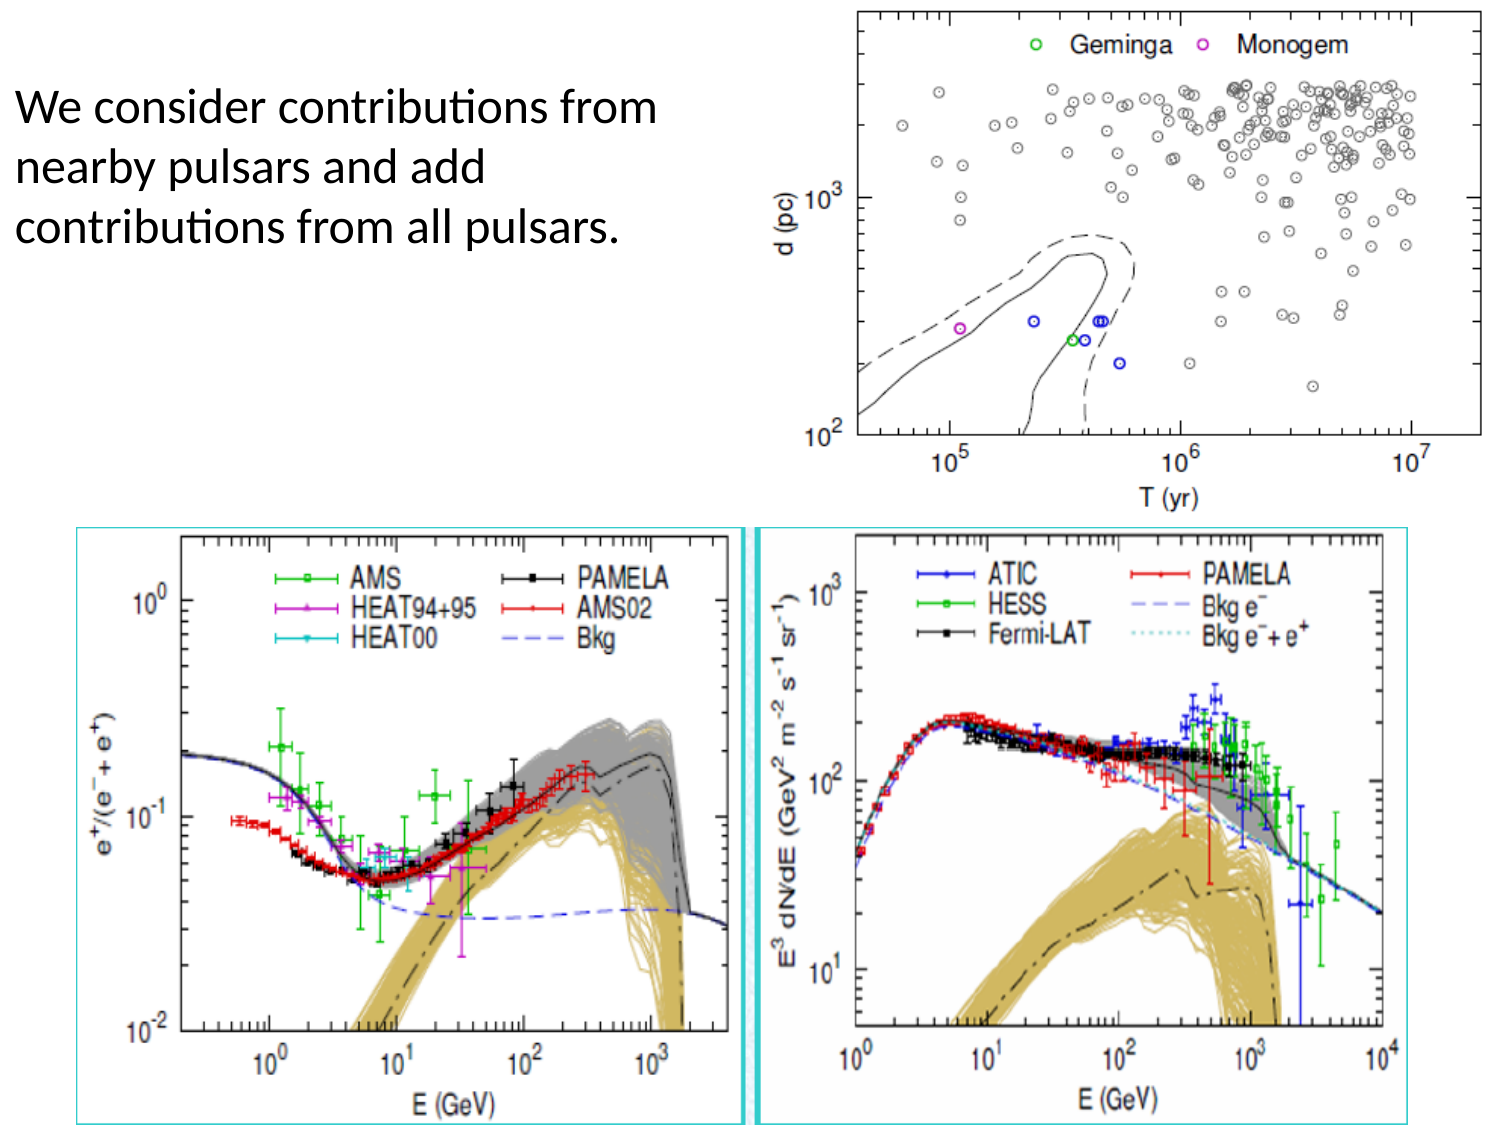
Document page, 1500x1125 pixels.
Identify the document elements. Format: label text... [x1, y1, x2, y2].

text_box We consider contributions from nearby pulsars and add contributions from all pulsars. [0, 66, 691, 262]
picture [726, 0, 1500, 519]
picture [76, 526, 1408, 1125]
